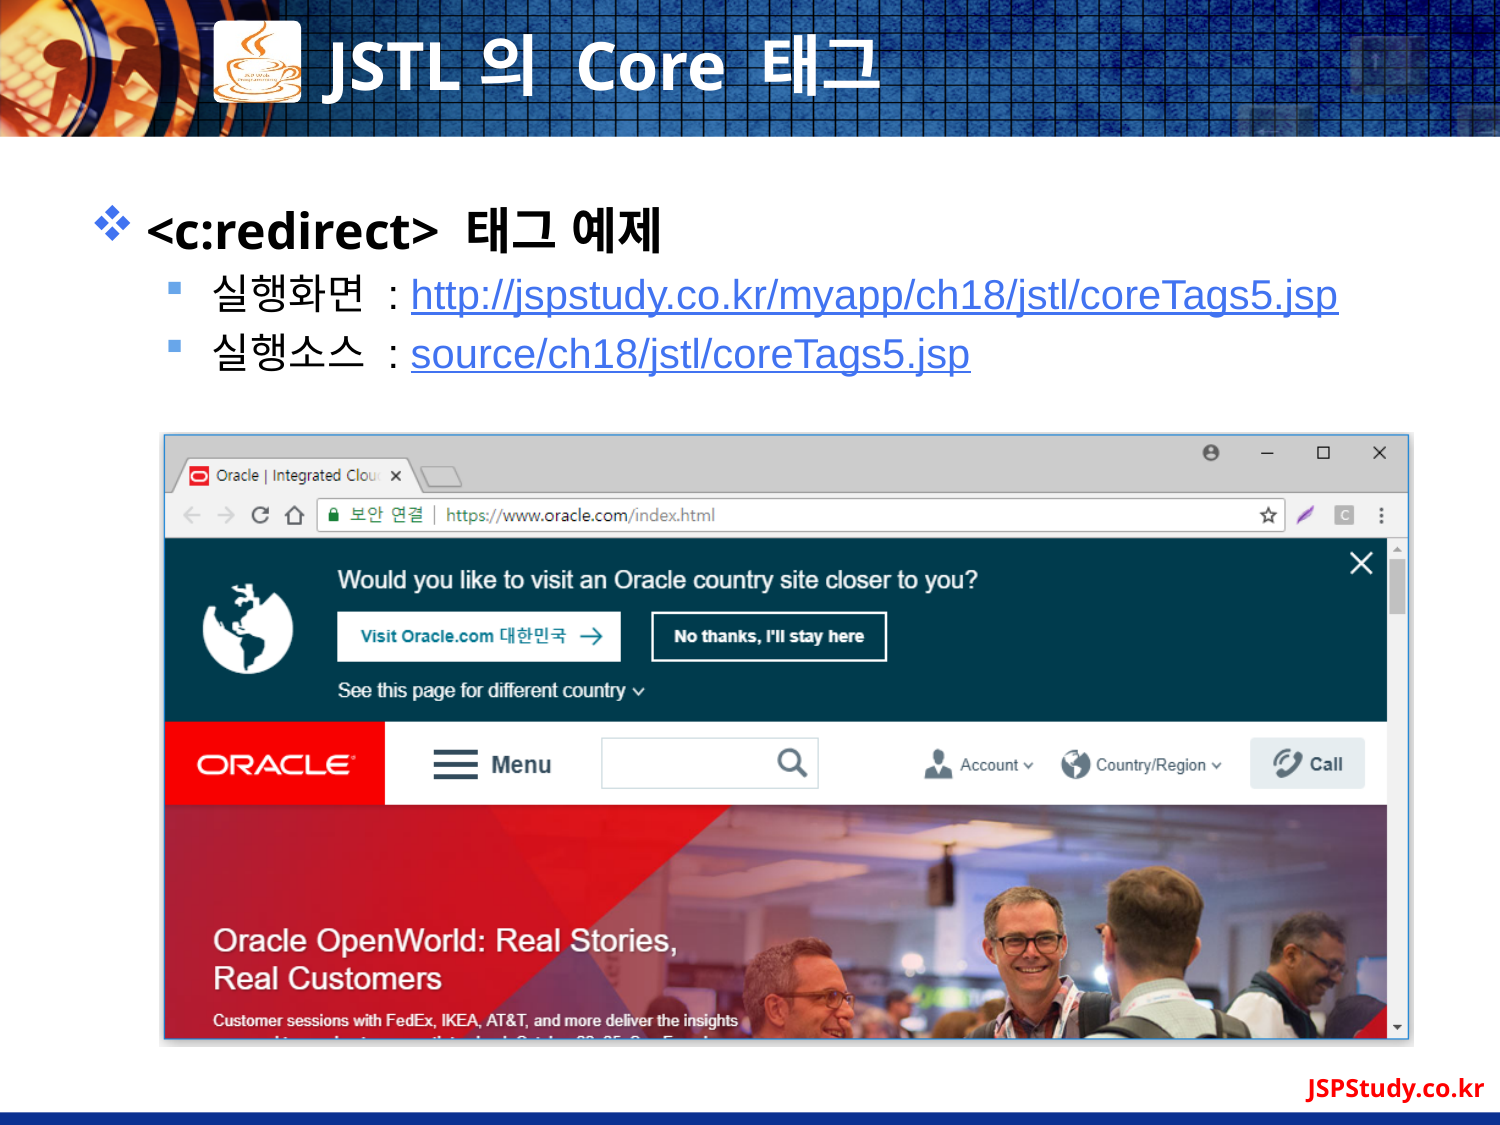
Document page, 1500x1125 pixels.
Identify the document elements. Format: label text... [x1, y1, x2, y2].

picture [159, 432, 1414, 1048]
list <c:redirect> 태그 예제 실행화면 : http://jspstudy.co.kr/myapp/ch18/jstl/coreTags5.jsp 실행소스 : source/ch18/jstl/coreTags5.jsp [74, 162, 1426, 1024]
footer JSPStudy.co.kr [1024, 1064, 1500, 1118]
title JSTL의 Core 태그 [312, 17, 1388, 111]
picture [0, 0, 1500, 138]
